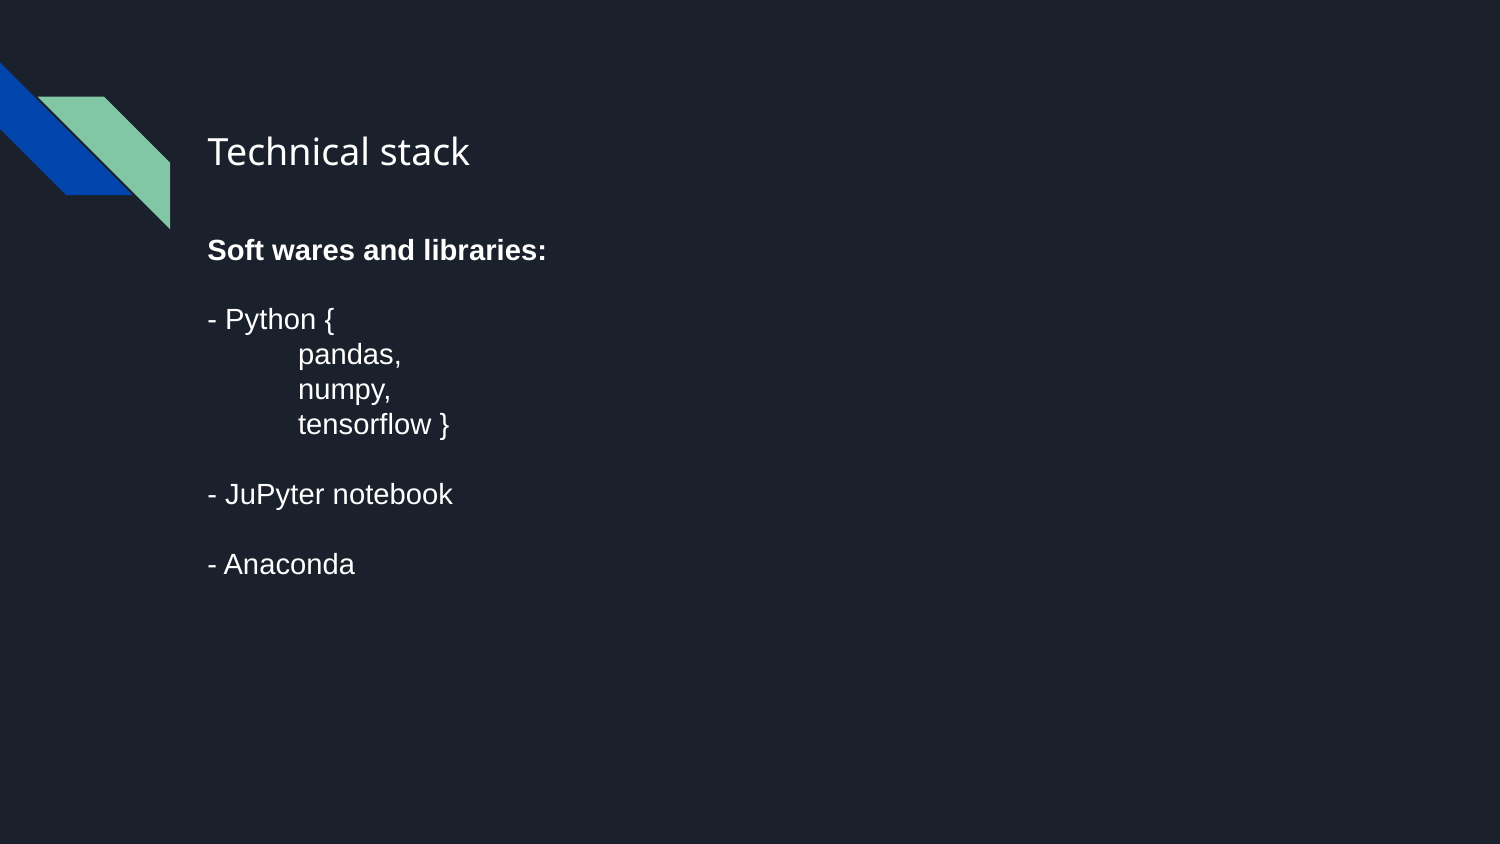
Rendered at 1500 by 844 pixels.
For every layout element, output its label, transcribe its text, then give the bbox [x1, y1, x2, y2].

text_box Soft wares and libraries: - Python { pandas, numpy, tensorflow } - JuPyter notebook - Anaconda [192, 223, 1139, 763]
text_box Technical stack [192, 113, 1447, 182]
